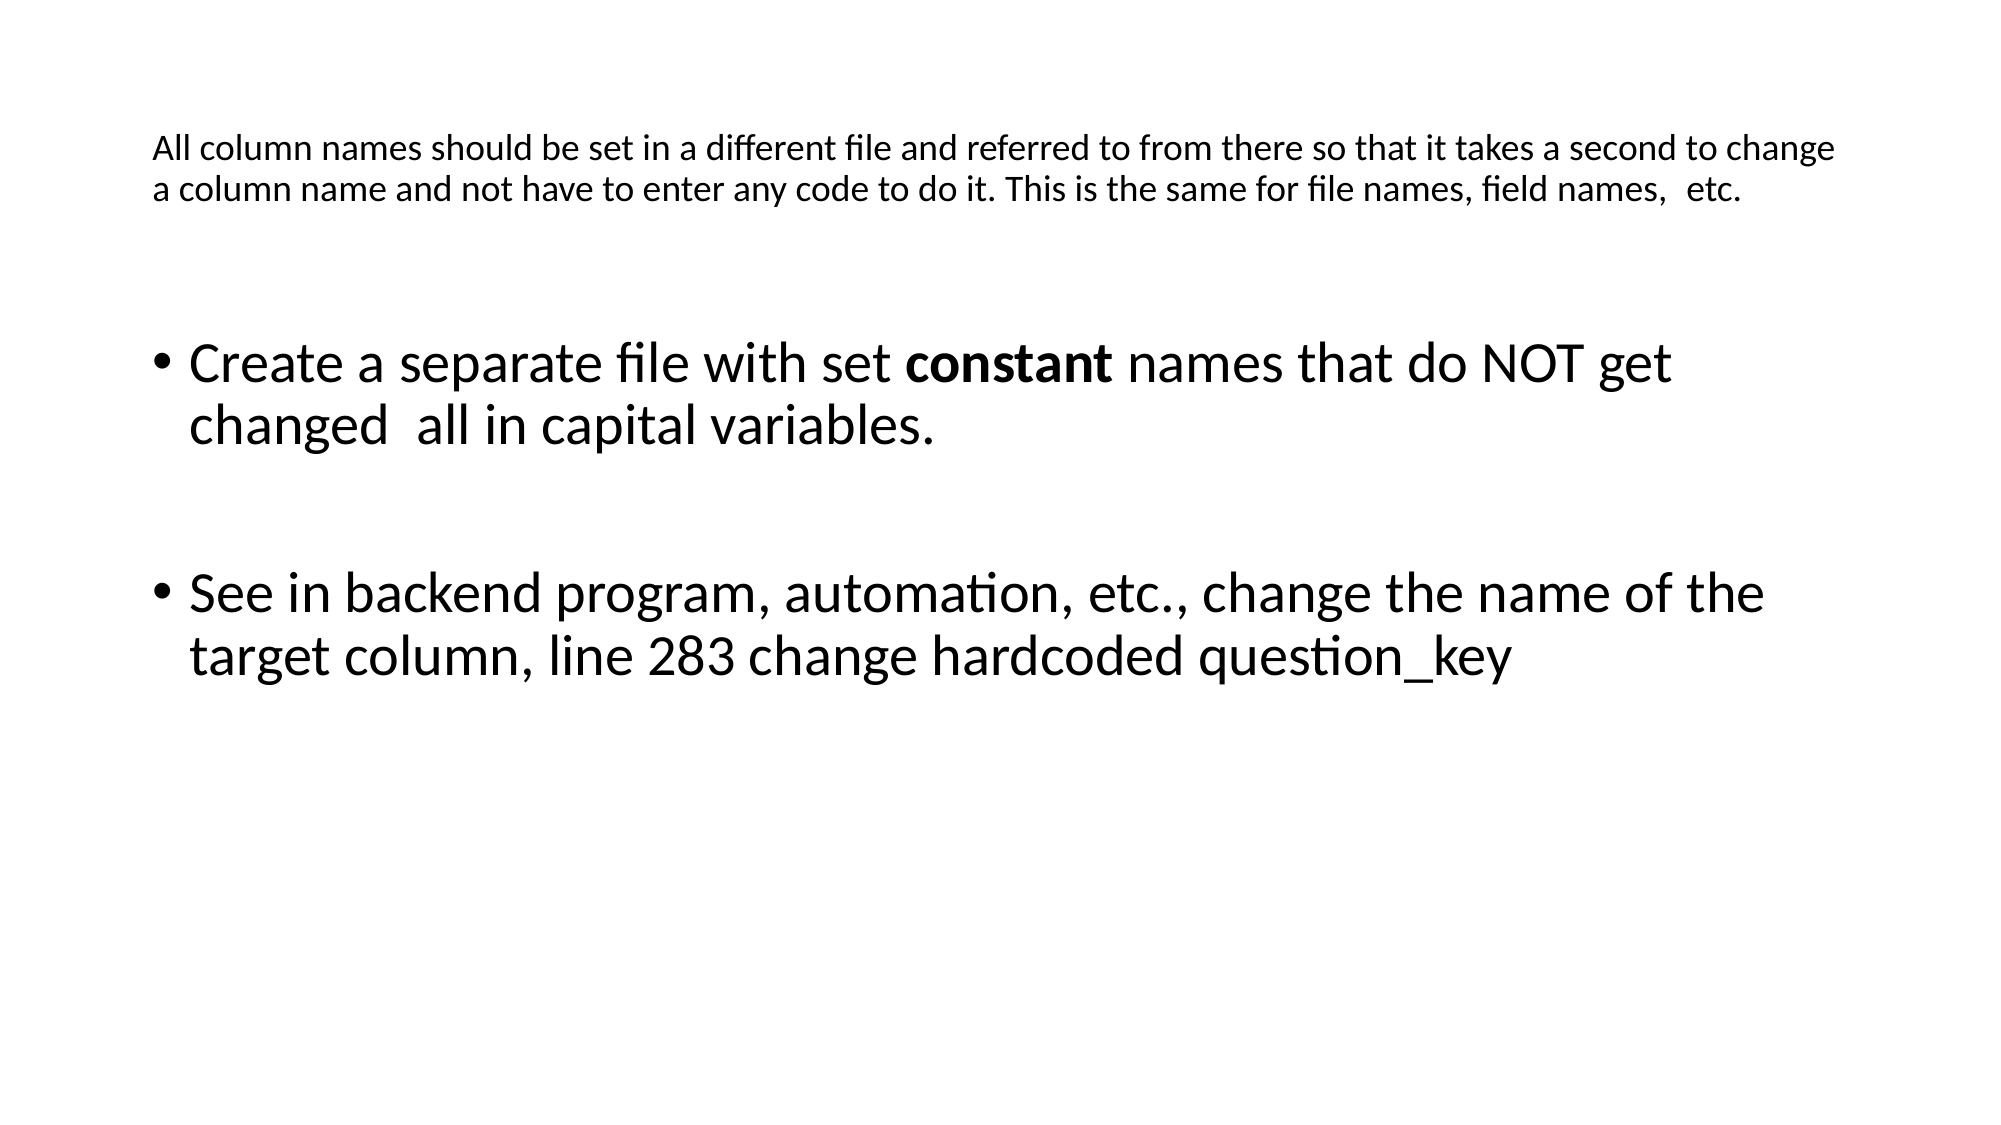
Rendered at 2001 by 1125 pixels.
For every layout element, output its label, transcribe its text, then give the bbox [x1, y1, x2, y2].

list Create a separate file with set constant names that do NOT get changed all in capital variables. See in backend program, automation, etc., change the name of the target column, line 283 change hardcoded question_key [137, 324, 1863, 1039]
title All column names should be set in a different file and referred to from there so that it takes a second to change a column name and not have to enter any code to do it. This is the same for file names, field names, etc. [137, 59, 1863, 278]
